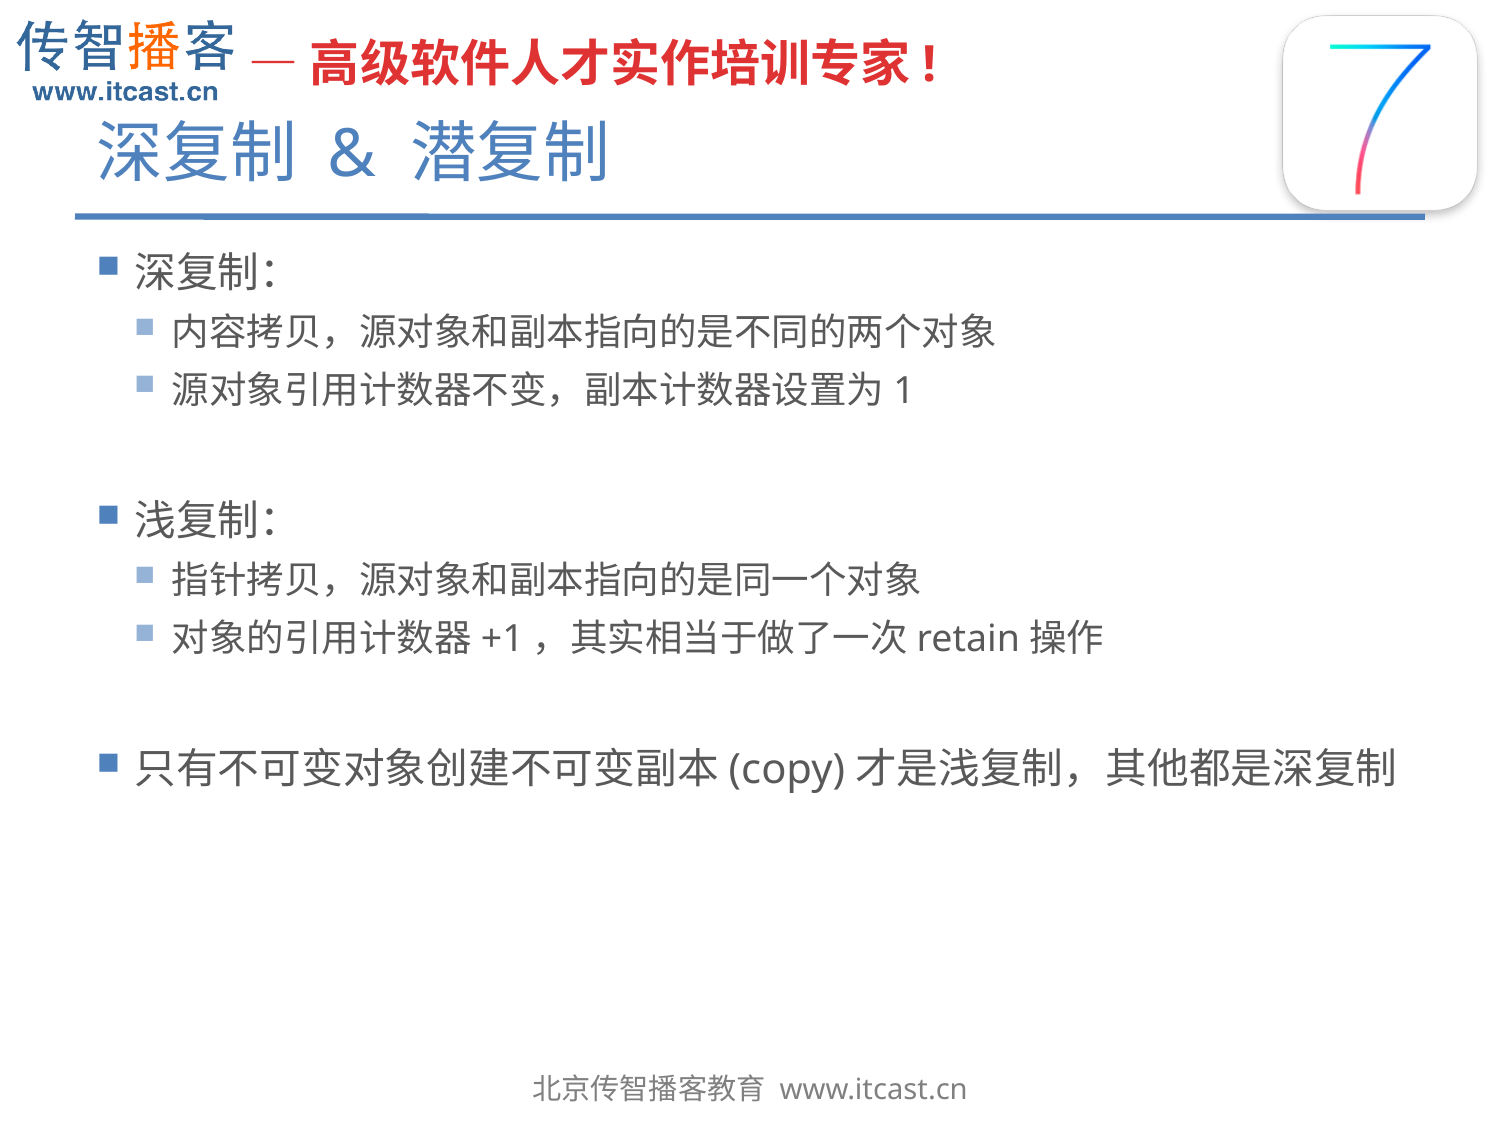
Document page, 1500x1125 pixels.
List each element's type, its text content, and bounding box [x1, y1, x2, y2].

picture [16, 19, 234, 101]
picture [1163, 0, 1500, 263]
list 深复制： 内容拷贝，源对象和副本指向的是不同的两个对象 源对象引用计数器不变，副本计数器设置为1 浅复制： 指针拷贝，源对象和副本指向的是同一个对象 对象的引用计数器+1，其实相当于做了一次retain操作 只有不可变对象创建不可变副本(copy)才是浅复制，其他都是深复制 [81, 237, 1416, 1005]
title 深复制 & 潜复制 [81, 102, 1416, 237]
